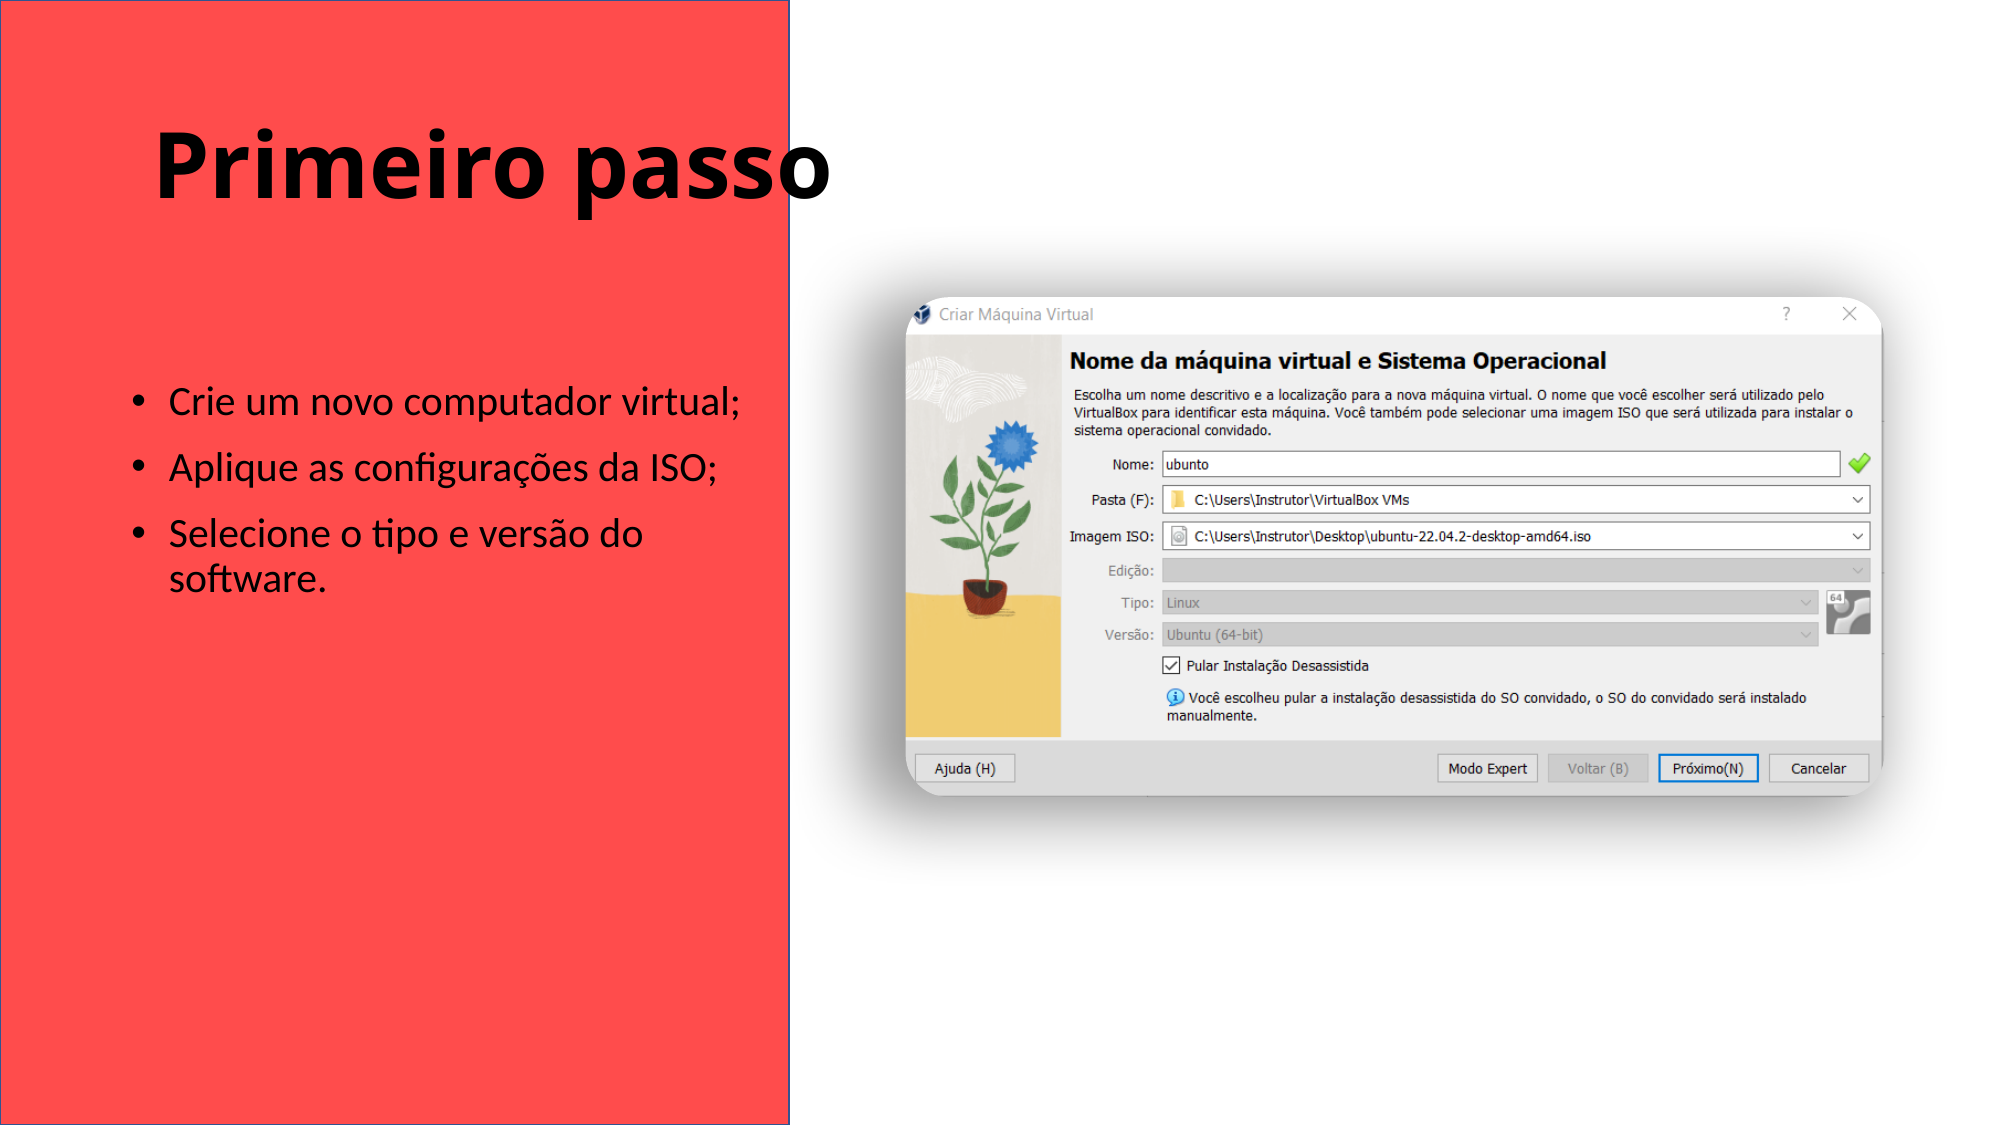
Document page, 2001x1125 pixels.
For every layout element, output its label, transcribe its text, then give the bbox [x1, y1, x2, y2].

picture [905, 297, 1885, 798]
list Crie um novo computador virtual; Aplique as configurações da ISO; Selecione o tipo e versão do software. [116, 372, 811, 841]
title Primeiro passo [137, 59, 1863, 278]
text_box [0, 0, 790, 1125]
